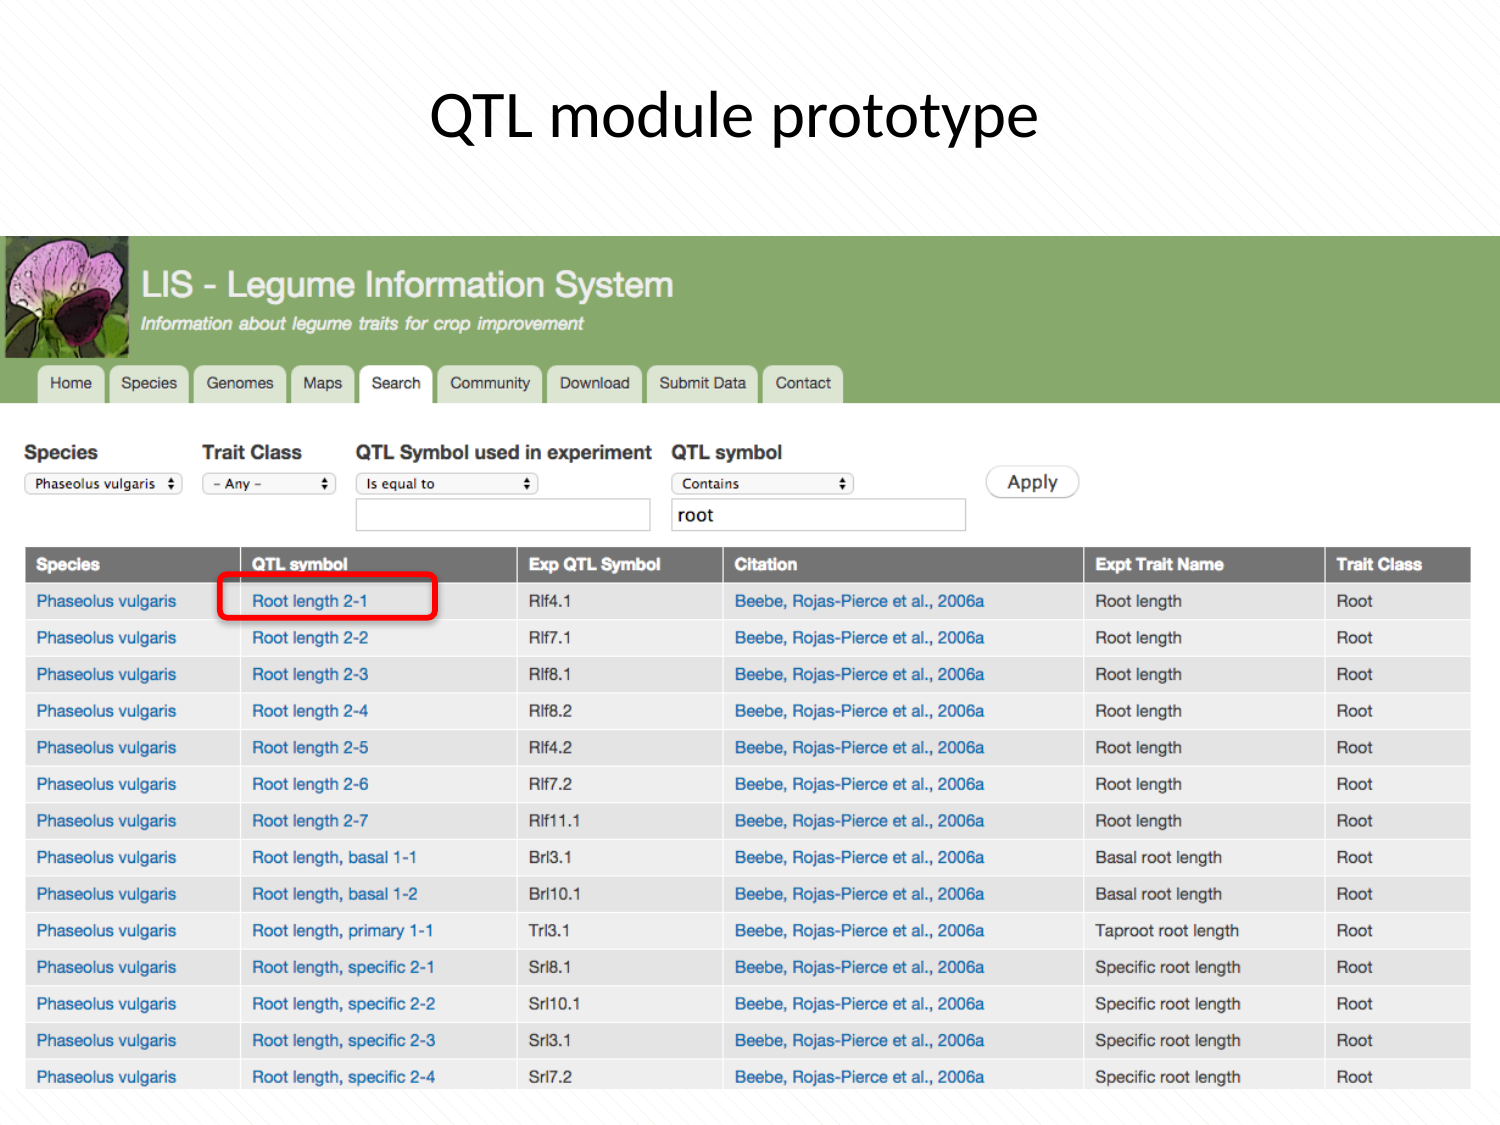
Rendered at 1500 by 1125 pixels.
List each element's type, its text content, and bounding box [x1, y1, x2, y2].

slide_number 77 [1074, 1097, 1425, 1103]
title QTL module prototype [75, 16, 1425, 205]
picture [0, 236, 1500, 1089]
